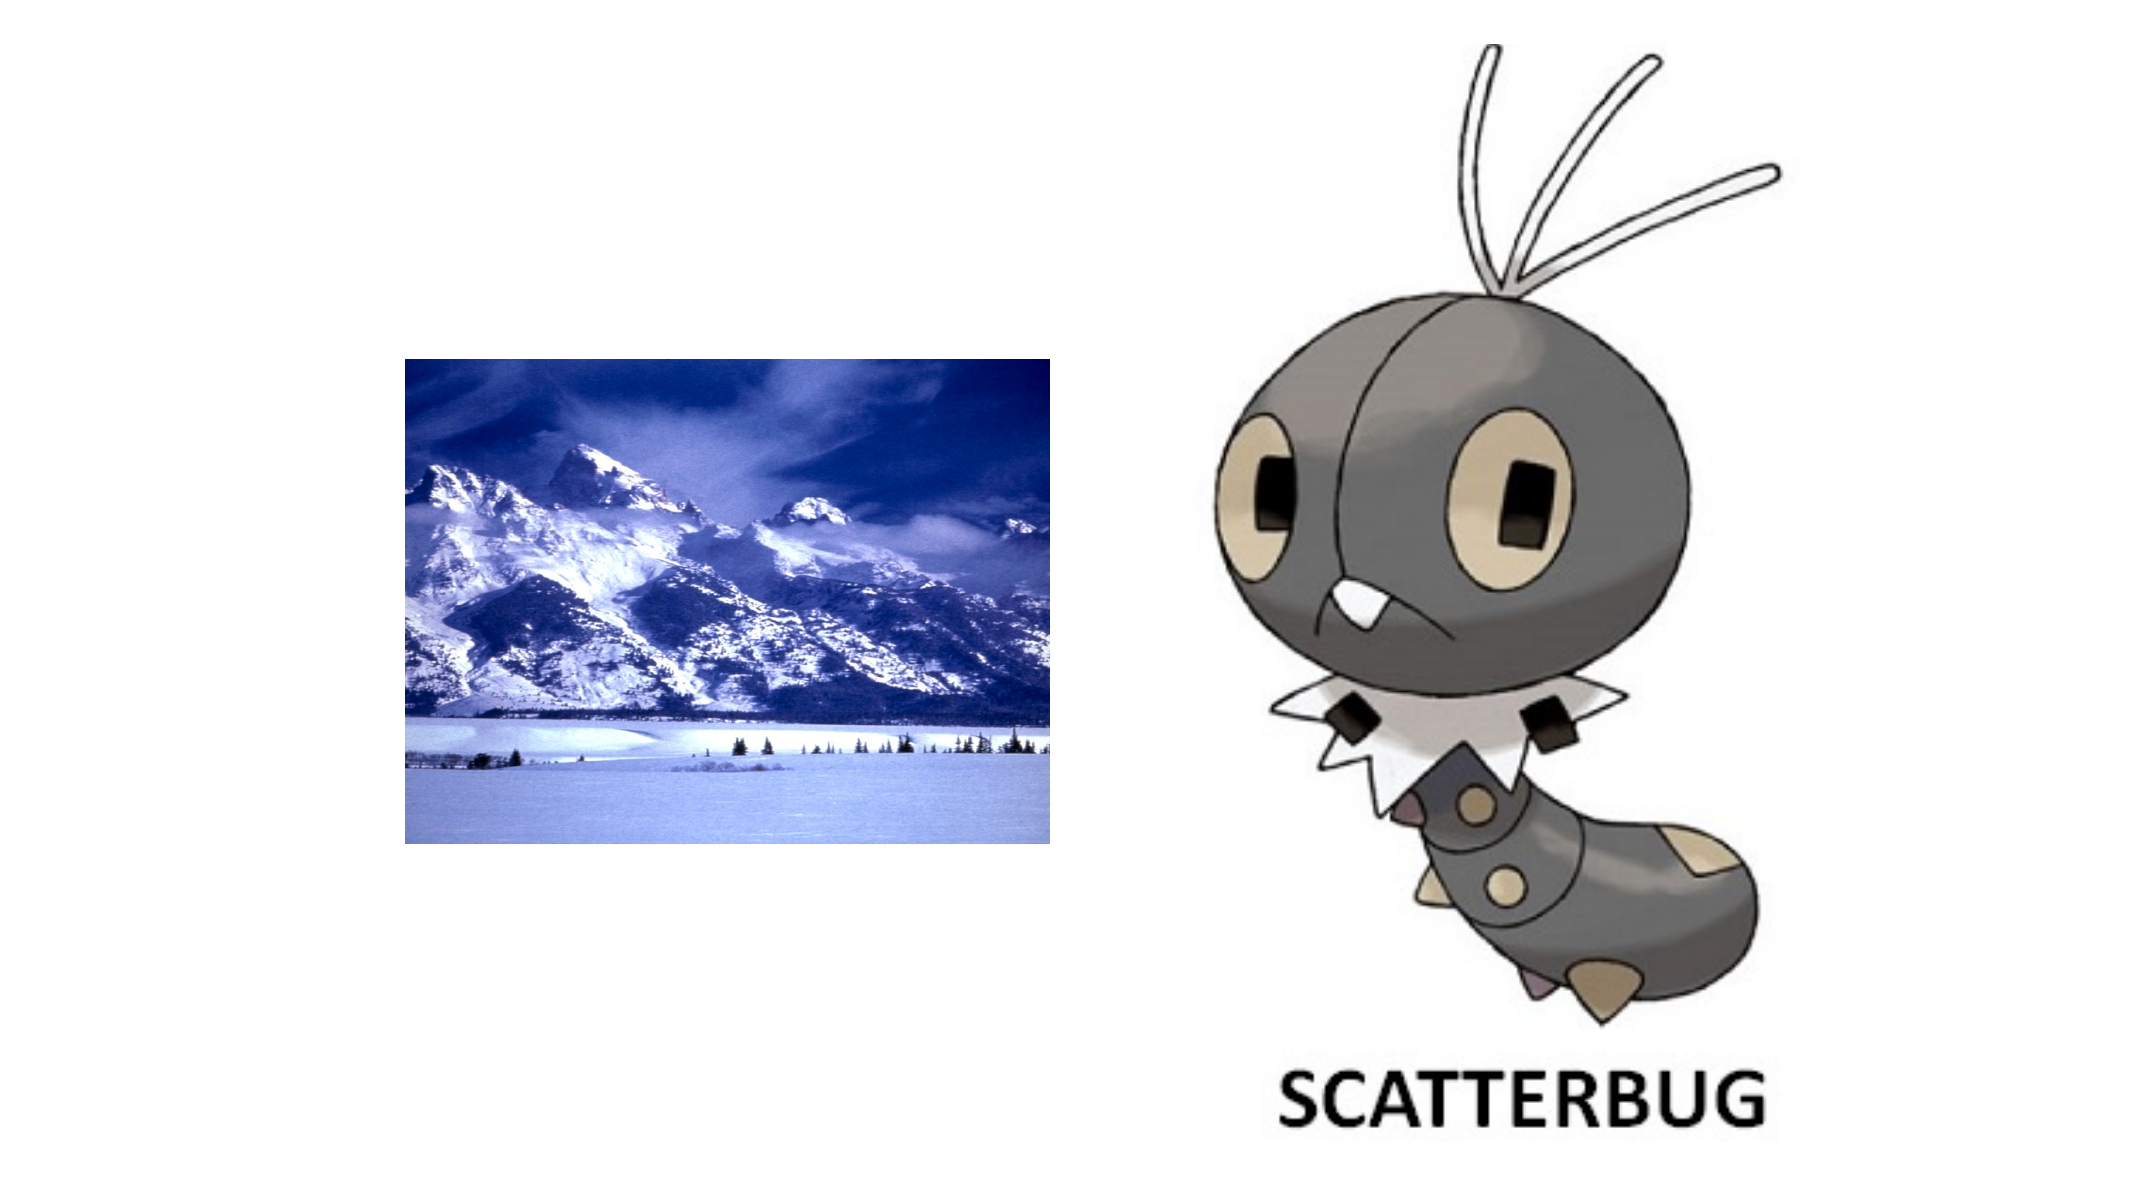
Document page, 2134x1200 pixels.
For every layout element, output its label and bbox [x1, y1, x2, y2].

picture [404, 359, 1050, 844]
picture [1079, 44, 1928, 1170]
